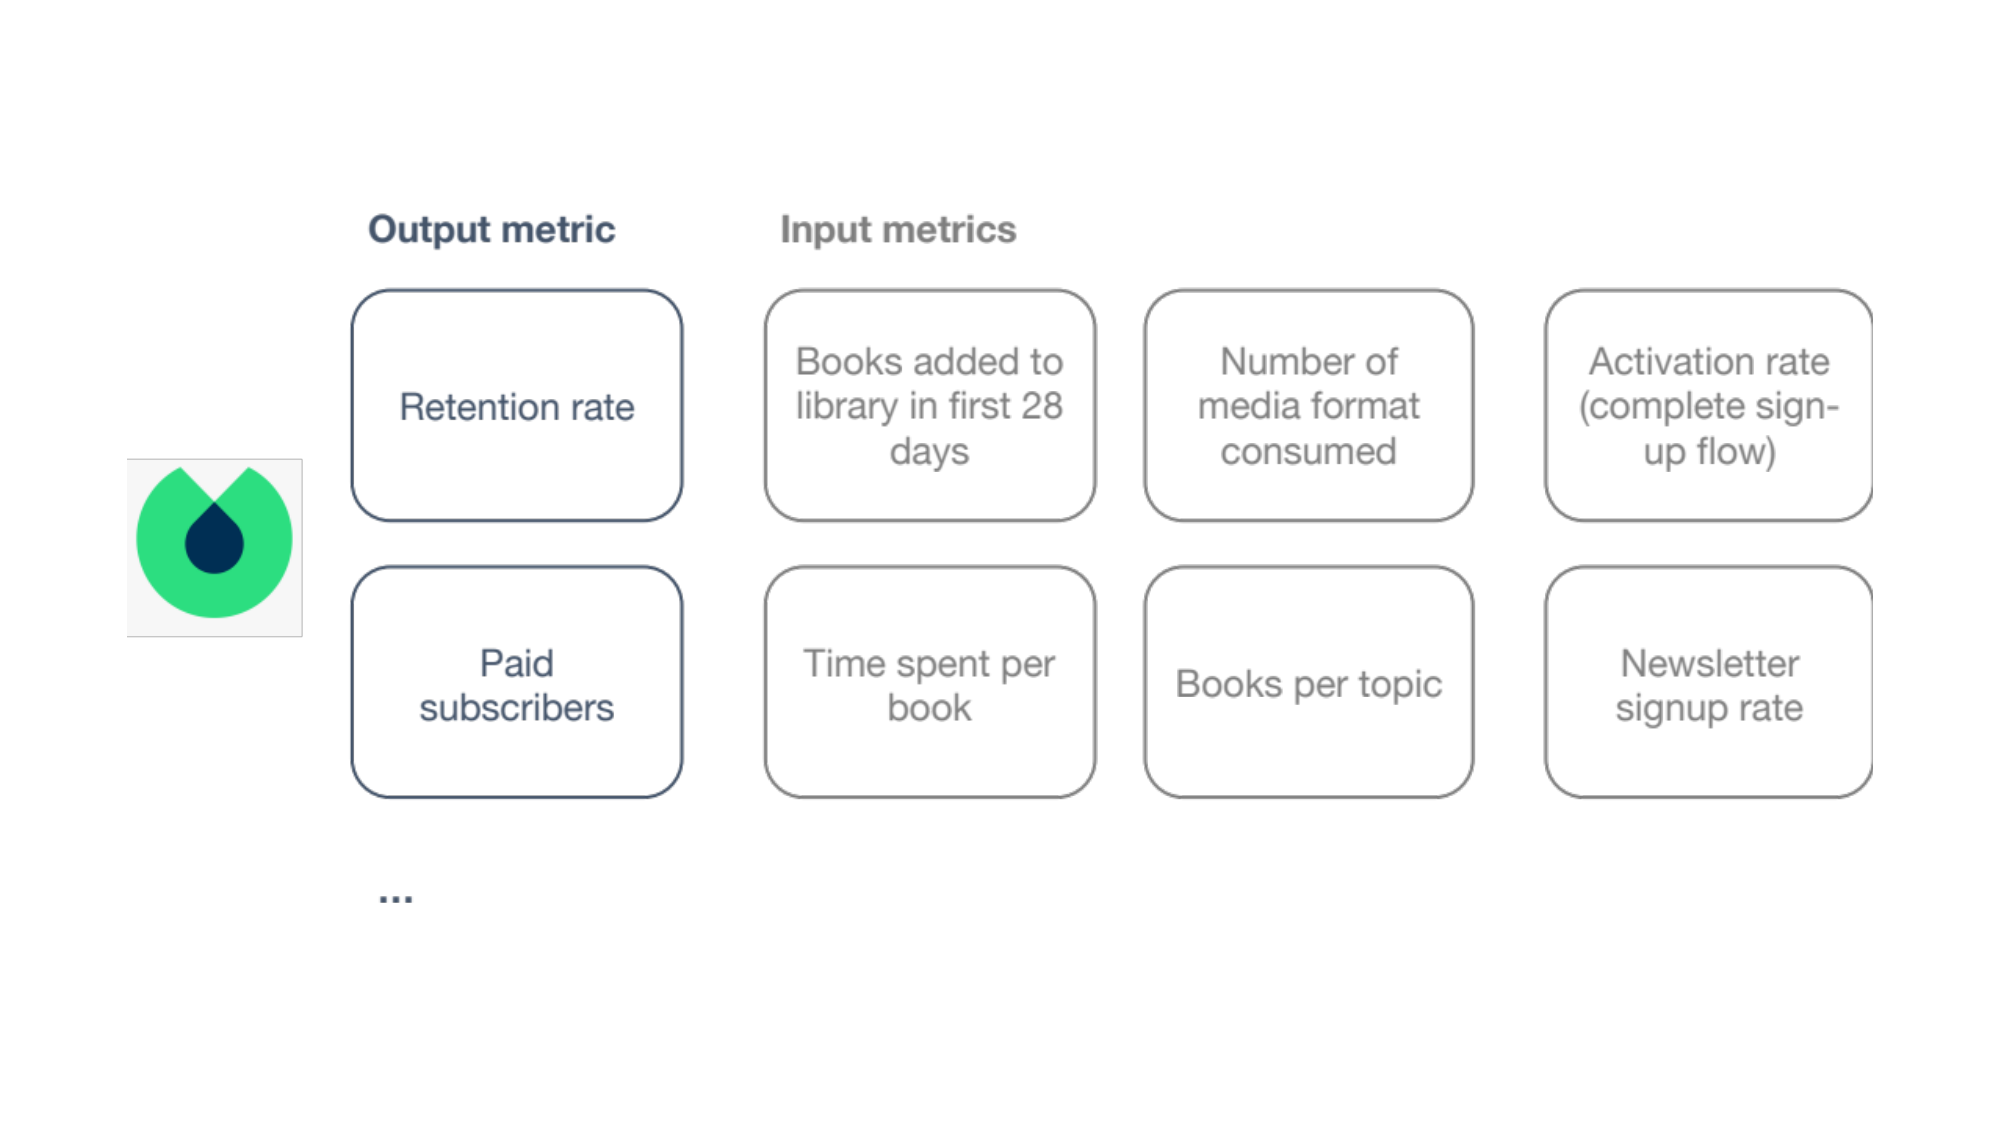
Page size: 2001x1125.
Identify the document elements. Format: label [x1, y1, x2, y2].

picture [127, 192, 1873, 933]
